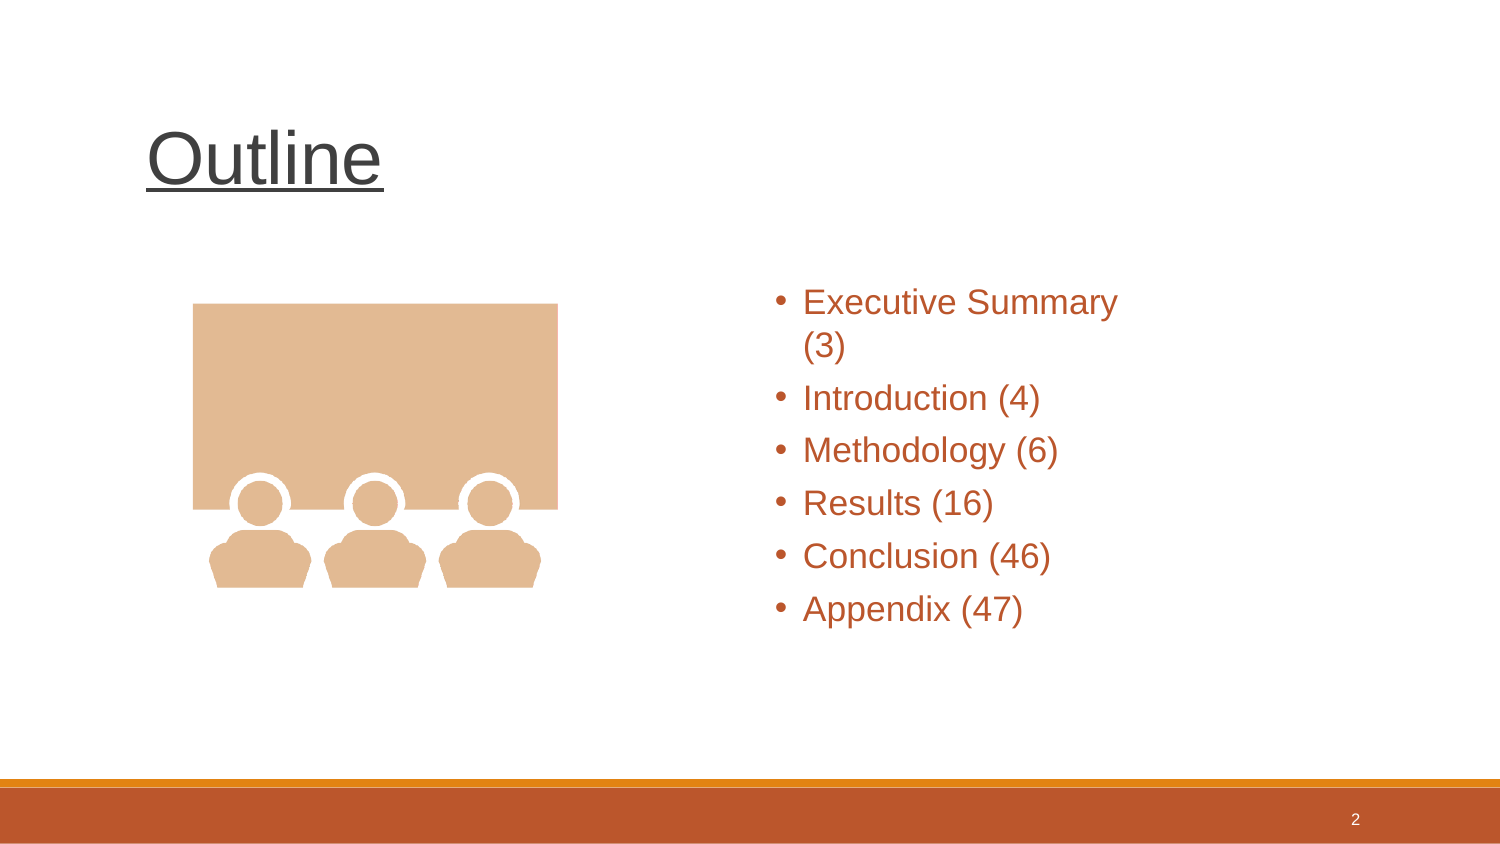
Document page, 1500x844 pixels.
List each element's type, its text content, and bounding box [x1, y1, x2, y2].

text_box Executive Summary (3) Introduction (4) Methodology (6) Results (16) Conclusion (46) Appendix (47) [773, 266, 1120, 629]
text_box [192, 303, 558, 588]
text_box ‹#› [1346, 808, 1365, 829]
title Outline [125, 32, 1375, 251]
